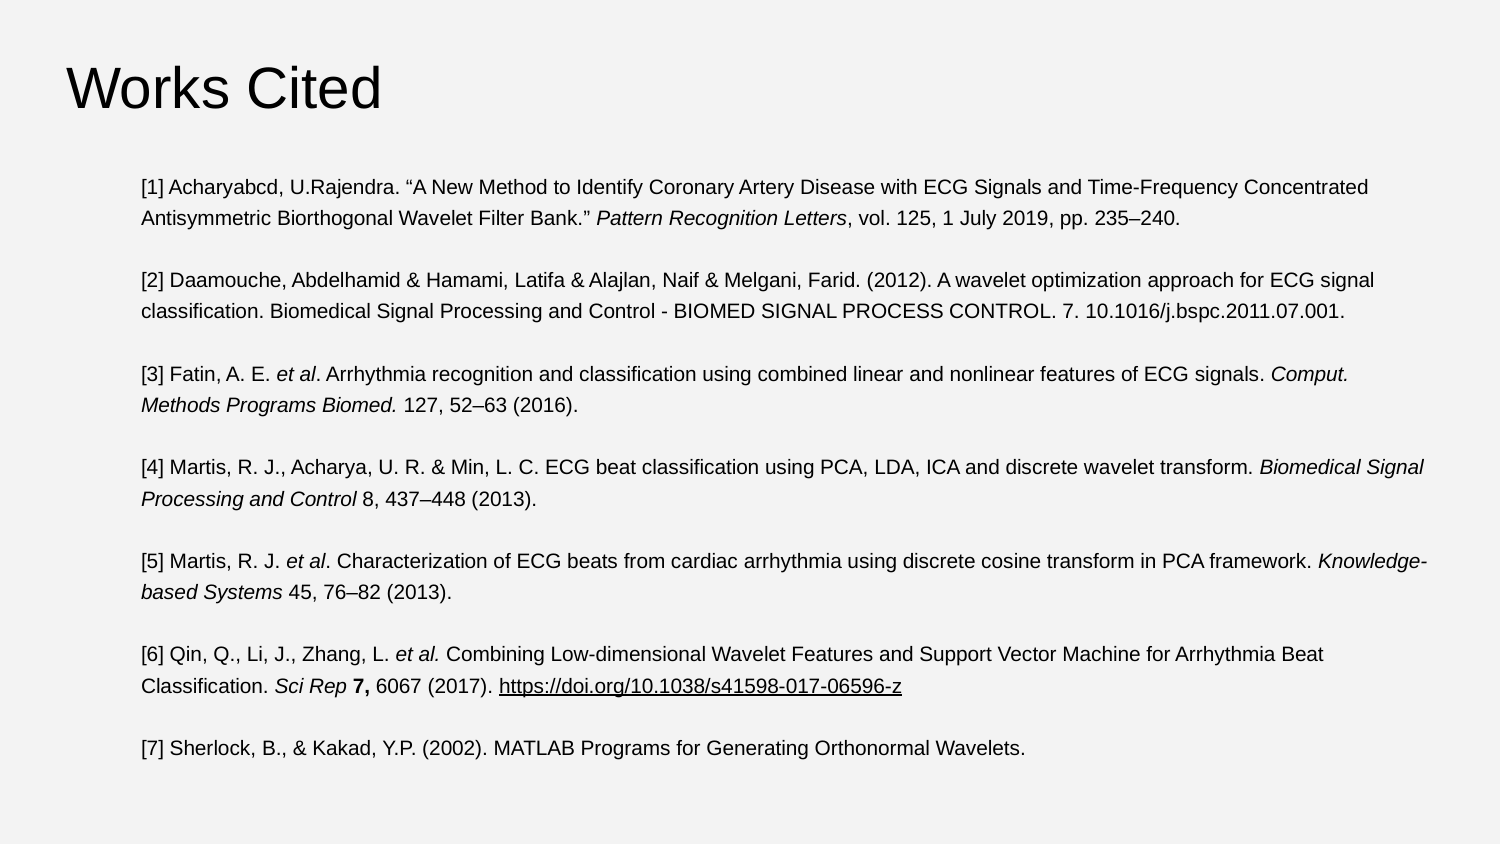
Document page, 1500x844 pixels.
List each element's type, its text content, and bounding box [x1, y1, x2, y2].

title Works Cited [51, 35, 1449, 130]
list [1] Acharyabcd, U.Rajendra. “A New Method to Identify Coronary Artery Disease with ECG Signals and Time-Frequency Concentrated Antisymmetric Biorthogonal Wavelet Filter Bank.” Pattern Recognition Letters, vol. 125, 1 July 2019, pp. 235–240. [2] Daamouche, Abdelhamid & Hamami, Latifa & Alajlan, Naif & Melgani, Farid. (2012). A wavelet optimization approach for ECG signal classification. Biomedical Signal Processing and Control - BIOMED SIGNAL PROCESS CONTROL. 7. 10.1016/j.bspc.2011.07.001. [3] Fatin, A. E. et al. Arrhythmia recognition and classification using combined linear and nonlinear features of ECG signals. Comput. Methods Programs Biomed. 127, 52–63 (2016). [4] Martis, R. J., Acharya, U. R. & Min, L. C. ECG beat classification using PCA, LDA, ICA and discrete wavelet transform. Biomedical Signal Processing and Control 8, 437–448 (2013). [5] Martis, R. J. et al. Characterization of ECG beats from cardiac arrhythmia using discrete cosine transform in PCA framework. Knowledge-based Systems 45, 76–82 (2013). [6] Qin, Q., Li, J., Zhang, L. et al. Combining Low-dimensional Wavelet Features and Support Vector Machine for Arrhythmia Beat Classification. Sci Rep 7, 6067 (2017). https://doi.org/10.1038/s41598-017-06596-z [7] Sherlock, B., & Kakad, Y.P. (2002). MATLAB Programs for Generating Orthonormal Wavelets. [51, 152, 1449, 750]
